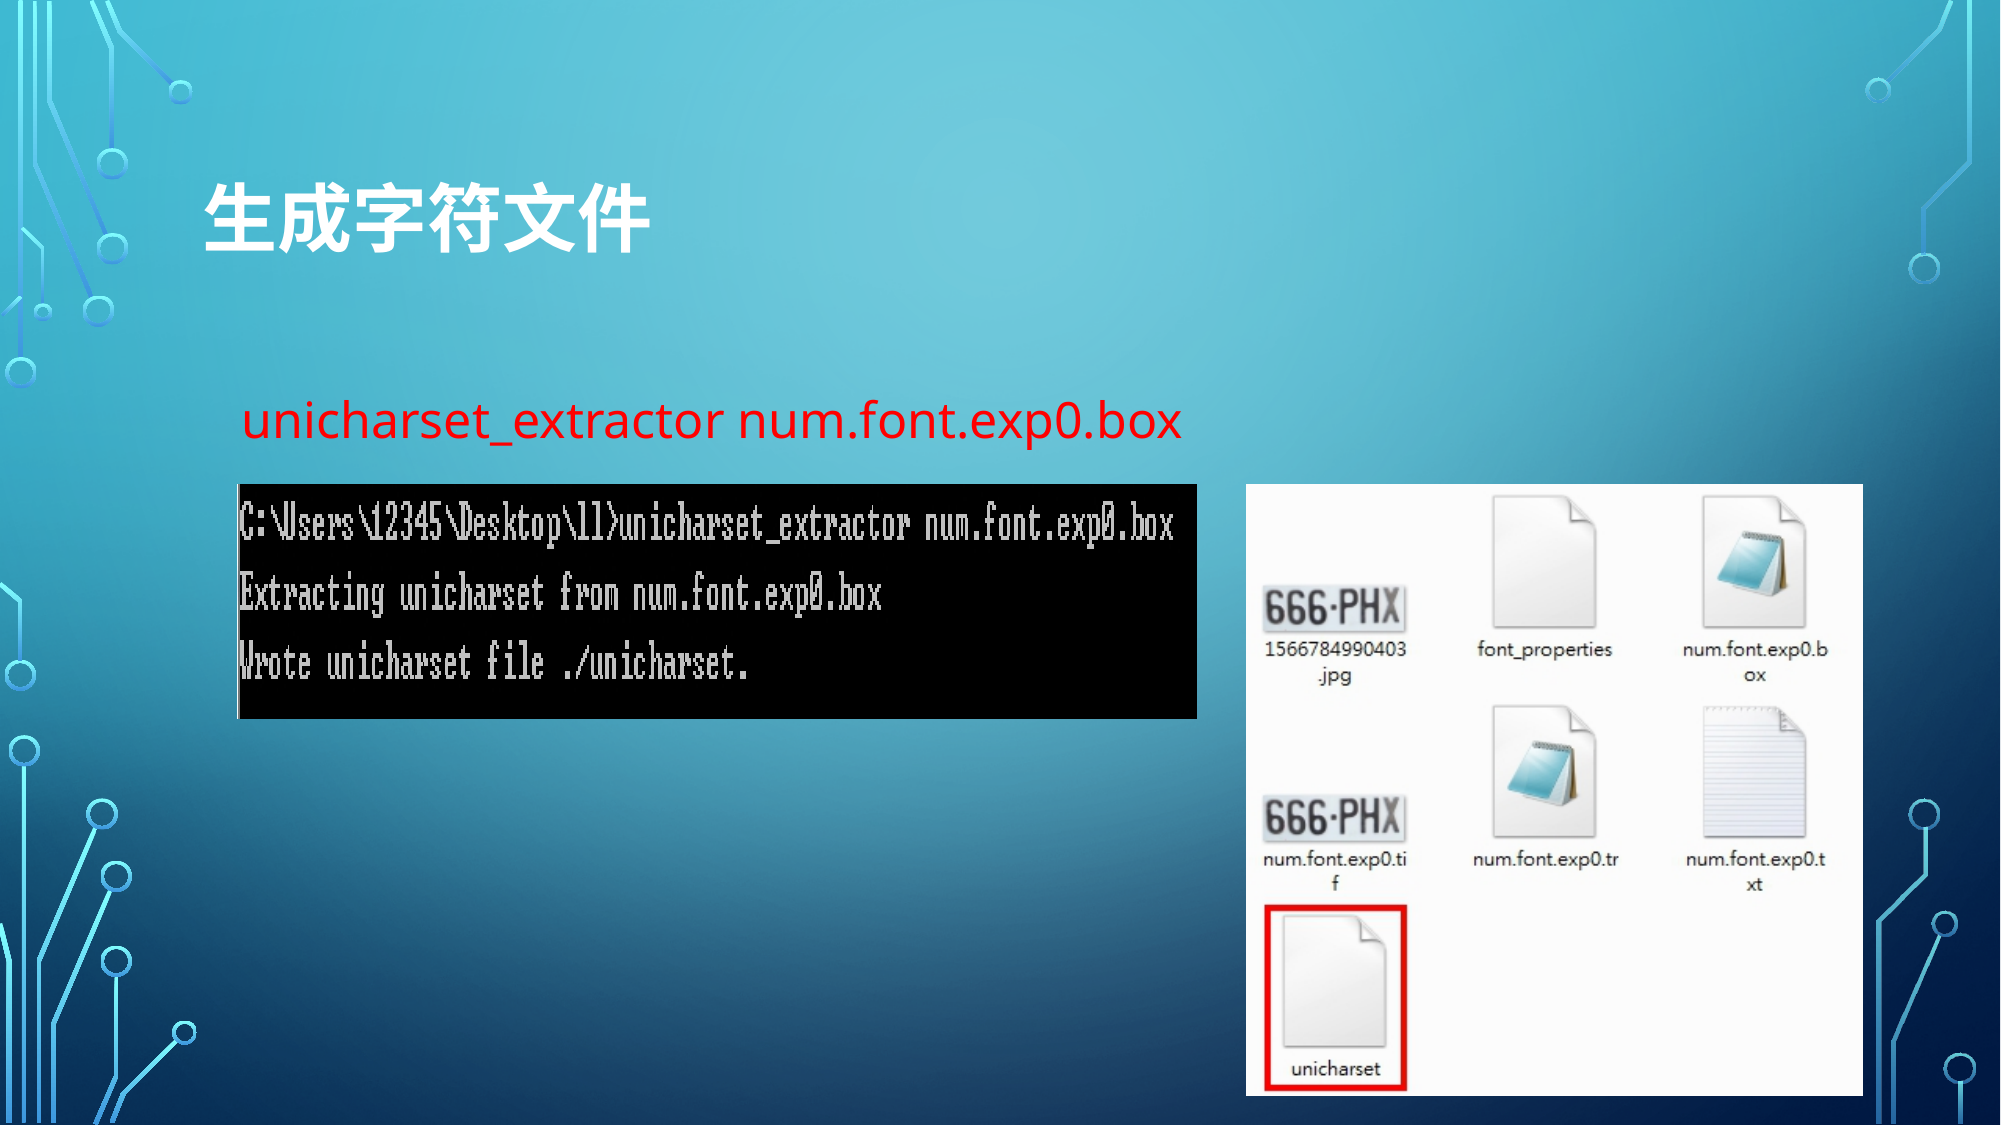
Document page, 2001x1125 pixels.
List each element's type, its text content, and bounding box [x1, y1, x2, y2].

title 生成字符文件 [187, 101, 1813, 344]
picture [1246, 484, 1863, 1096]
picture [237, 484, 1197, 720]
list unicharset_extractor num.font.exp0.box [187, 369, 1813, 950]
